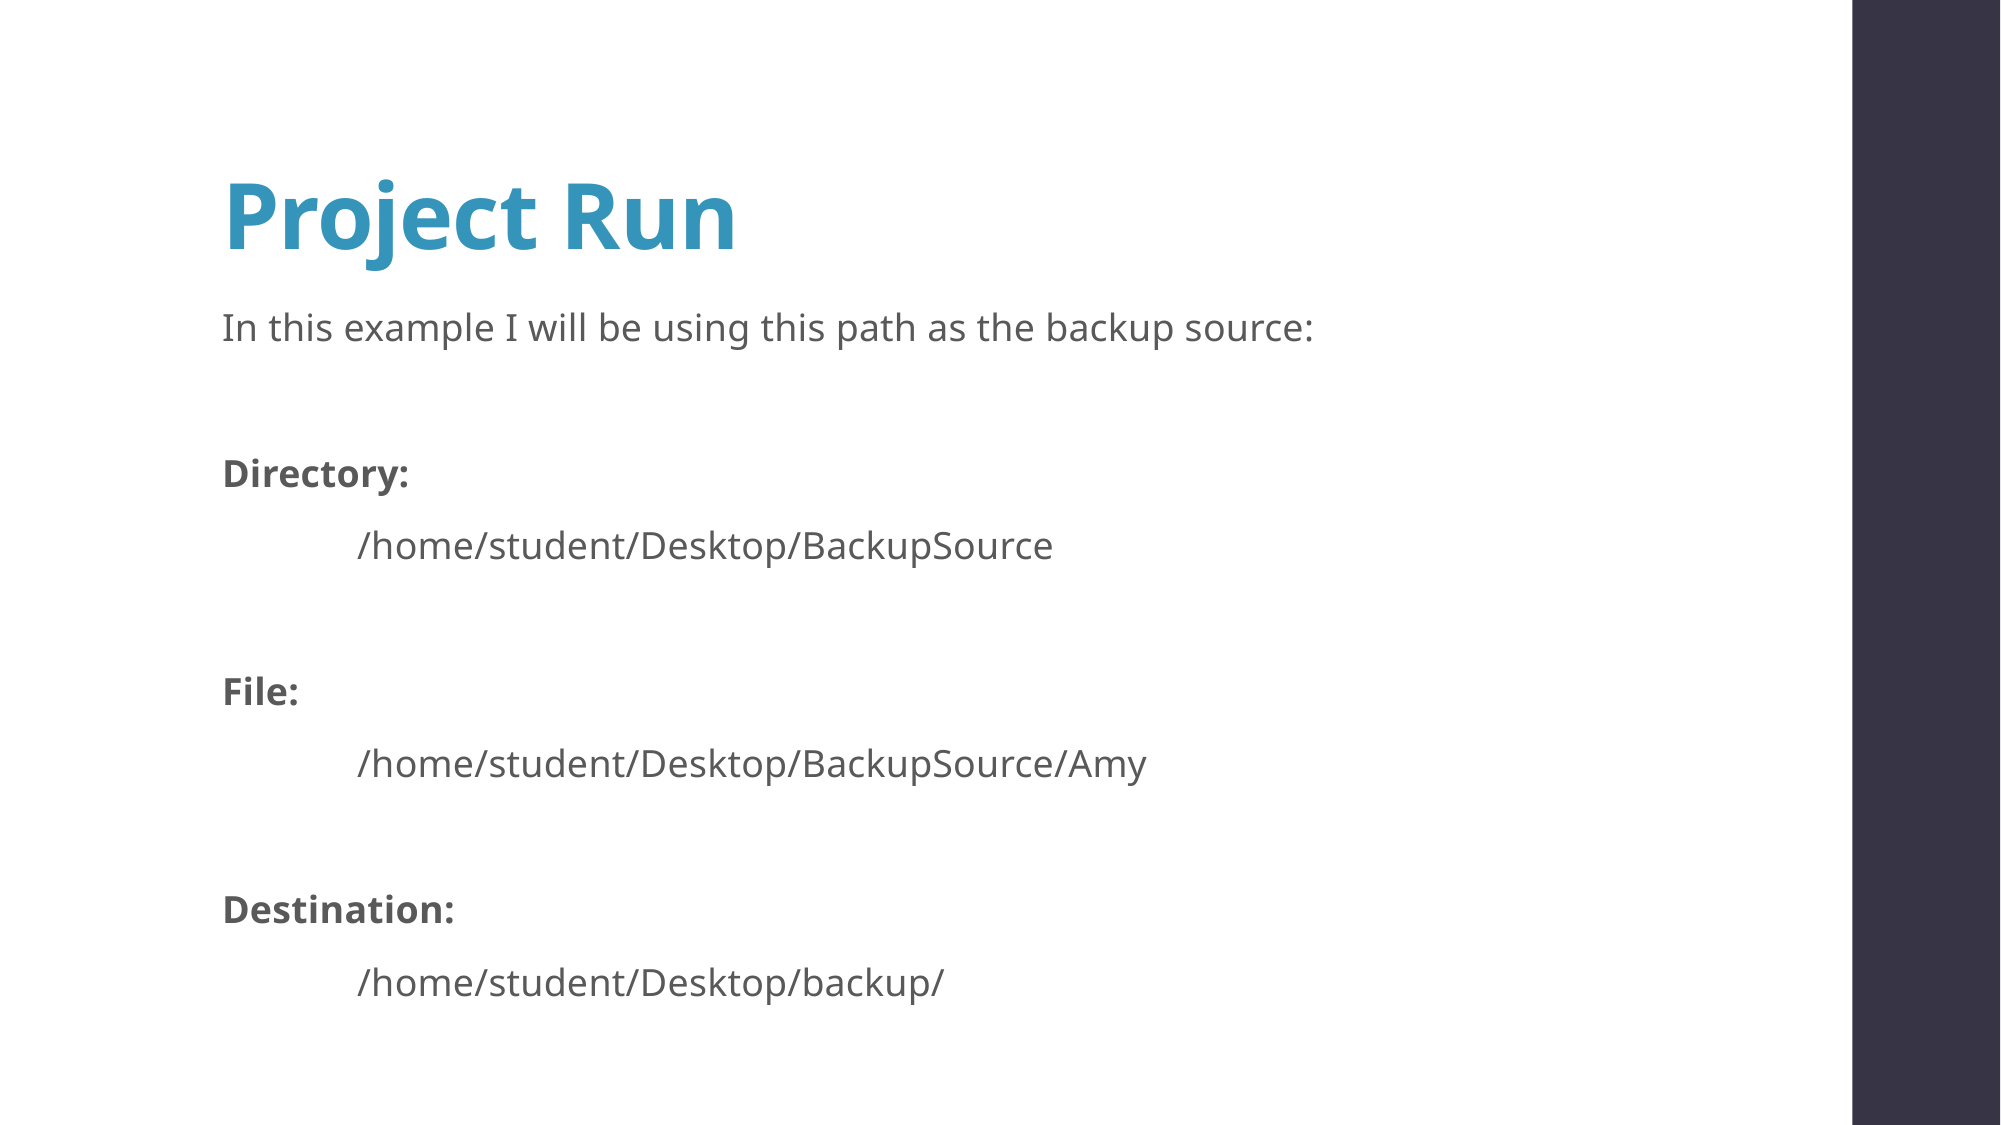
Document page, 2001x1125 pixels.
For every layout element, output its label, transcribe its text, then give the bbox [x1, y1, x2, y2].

title Project Run [206, 43, 1797, 278]
list In this example I will be using this path as the backup source: Directory: /home/student/Desktop/BackupSource File: /home/student/Desktop/BackupSource/Amy Destination: /home/student/Desktop/backup/ [206, 299, 1887, 1014]
